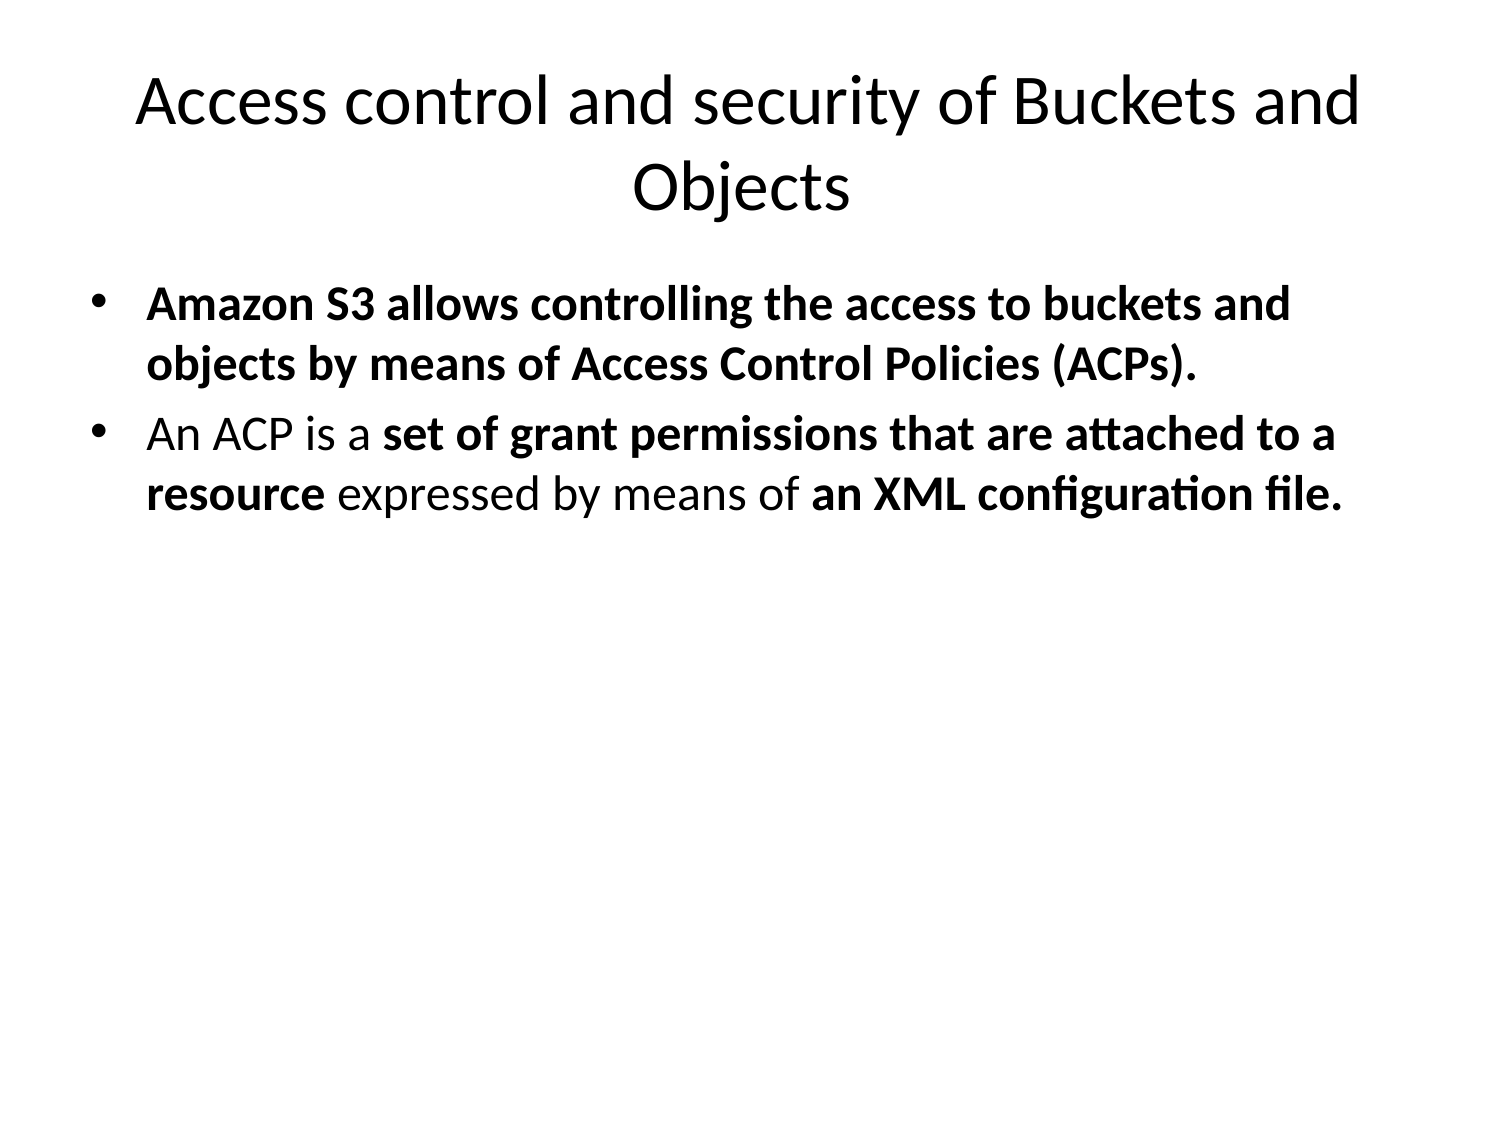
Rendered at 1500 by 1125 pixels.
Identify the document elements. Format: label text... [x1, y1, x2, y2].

list Amazon S3 allows controlling the access to buckets and objects by means of Access Control Policies (ACPs). An ACP is a set of grant permissions that are attached to a resource expressed by means of an XML configuration file. [75, 262, 1425, 1005]
title Access control and security of Buckets and Objects [75, 45, 1425, 233]
